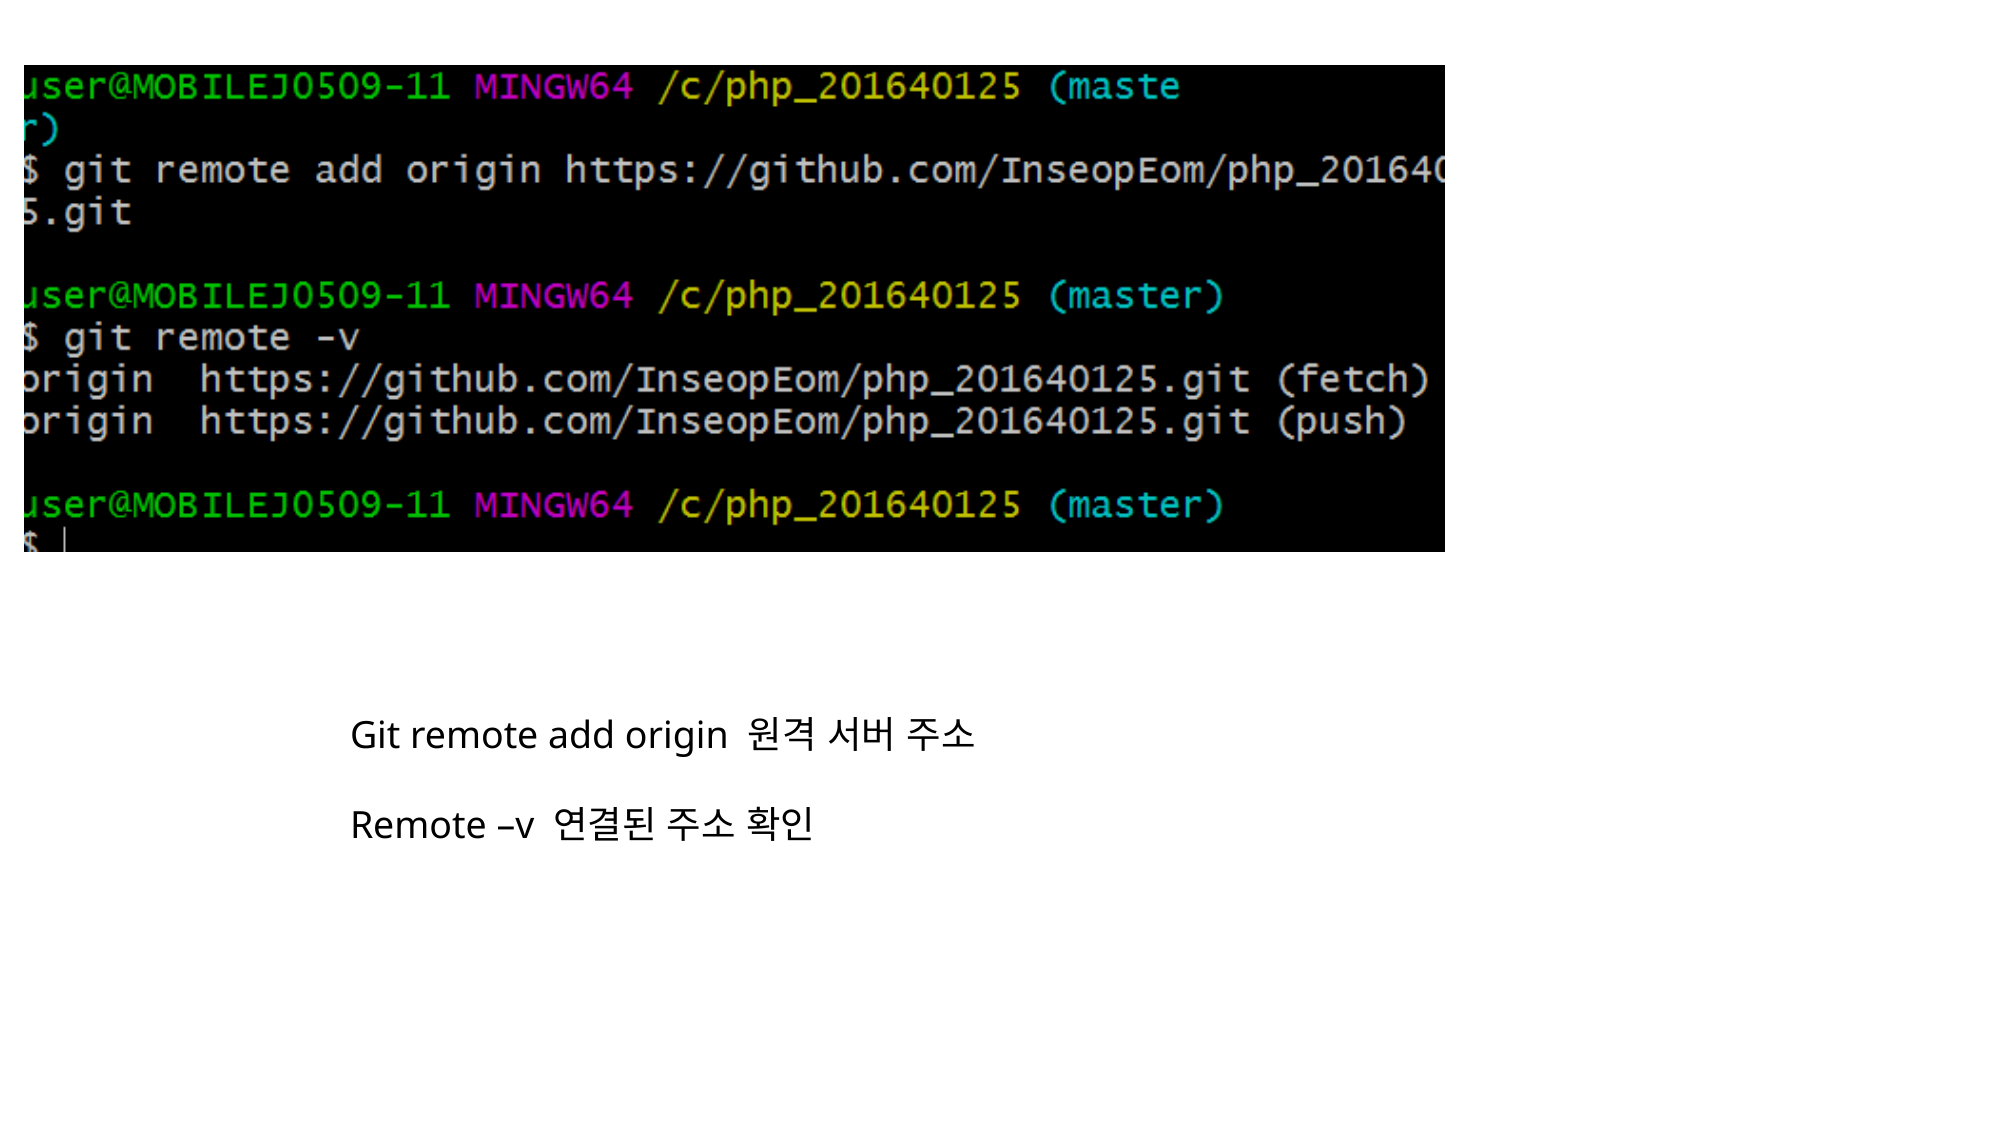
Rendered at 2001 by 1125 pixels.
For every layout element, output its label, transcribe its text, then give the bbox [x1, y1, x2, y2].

text_box Git remote add origin 원격 서버 주소 Remote –v 연결된 주소 확인 [335, 703, 991, 854]
picture [24, 65, 1445, 552]
